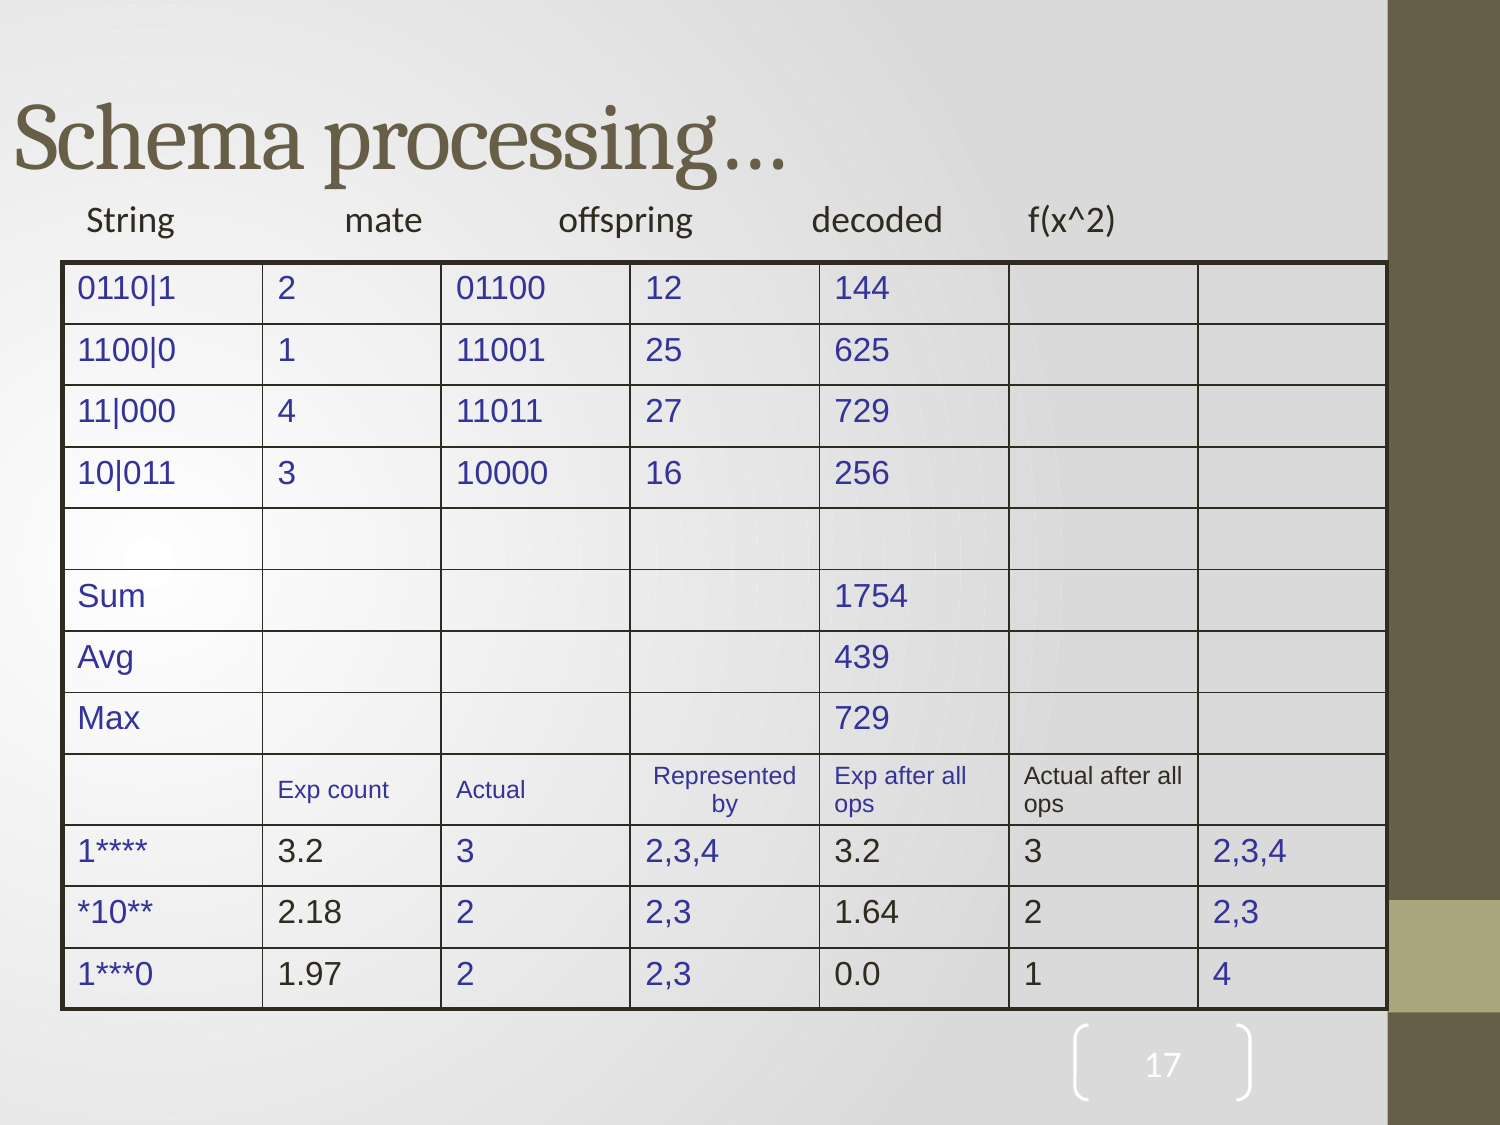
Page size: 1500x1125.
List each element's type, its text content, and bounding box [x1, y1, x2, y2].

table_cell 10000 [442, 448, 629, 507]
table_cell [1199, 386, 1385, 446]
table_cell 2,3 [631, 949, 819, 1007]
table_cell 3 [1010, 826, 1197, 885]
table_cell Exp count [263, 755, 440, 824]
table_cell [1010, 693, 1197, 753]
table_cell [65, 755, 262, 824]
table_cell 2 [1010, 887, 1197, 947]
table_cell [263, 570, 440, 630]
table_cell Max [65, 693, 262, 753]
table_header [1010, 265, 1197, 323]
table_cell 1 [1010, 949, 1197, 1007]
table_header 144 [820, 265, 1008, 323]
table_cell 1100|0 [65, 325, 262, 384]
table_cell 16 [631, 448, 819, 507]
slide_number 17 [1073, 1023, 1252, 1102]
table_cell 2,3,4 [1199, 826, 1385, 885]
table_cell [442, 693, 629, 753]
table_cell 1***0 [65, 949, 262, 1007]
table_cell [631, 632, 819, 692]
table_cell 625 [820, 325, 1008, 384]
table_cell Actual [442, 755, 629, 824]
table_cell 27 [631, 386, 819, 446]
table_cell [1199, 632, 1385, 692]
table_cell [1010, 386, 1197, 446]
table_cell 2 [442, 887, 629, 947]
table_cell [263, 632, 440, 692]
table_cell 0.0 [820, 949, 1008, 1007]
table_cell [442, 509, 629, 569]
table_cell Actual after all ops [1010, 755, 1197, 824]
table_cell 4 [263, 386, 440, 446]
table_cell 3.2 [820, 826, 1008, 885]
table_cell Avg [65, 632, 262, 692]
table_cell 3 [263, 448, 440, 507]
table_cell 1 [263, 325, 440, 384]
table_cell 11|000 [65, 386, 262, 446]
table_header [1199, 265, 1385, 323]
table_cell 1**** [65, 826, 262, 885]
table_cell [442, 570, 629, 630]
table_cell 729 [820, 386, 1008, 446]
table_cell *10** [65, 887, 262, 947]
table_cell [1010, 448, 1197, 507]
table_cell 1754 [820, 570, 1008, 630]
table_cell [1199, 693, 1385, 753]
table_cell [631, 570, 819, 630]
text_box String mate offspring decoded f(x^2) [37, 187, 1400, 248]
table_cell 1.97 [263, 949, 440, 1007]
table_cell 2.18 [263, 887, 440, 947]
table_header 12 [631, 265, 819, 323]
table_cell 11011 [442, 386, 629, 446]
table_cell 25 [631, 325, 819, 384]
table_cell 1.64 [820, 887, 1008, 947]
table_cell [442, 632, 629, 692]
table_cell 2,3 [1199, 887, 1385, 947]
table_cell 10|011 [65, 448, 262, 507]
table_cell [65, 509, 262, 569]
table_cell [1010, 570, 1197, 630]
table_cell 4 [1199, 949, 1385, 1007]
table_header 2 [263, 265, 440, 323]
table_cell 256 [820, 448, 1008, 507]
table_cell 3 [442, 826, 629, 885]
table_header 01100 [442, 265, 629, 323]
table_cell 11001 [442, 325, 629, 384]
table_cell Represented by [631, 755, 819, 824]
table_cell [631, 509, 819, 569]
table_cell 3.2 [263, 826, 440, 885]
table_cell 2,3 [631, 887, 819, 947]
table_cell 439 [820, 632, 1008, 692]
table_header 0110|1 [65, 265, 262, 323]
table_cell [1199, 325, 1385, 384]
table_cell Exp after all ops [820, 755, 1008, 824]
table_cell 2 [442, 949, 629, 1007]
table_cell [1010, 509, 1197, 569]
table_cell [263, 509, 440, 569]
table_cell Sum [65, 570, 262, 630]
table_cell [1199, 509, 1385, 569]
table_cell [631, 693, 819, 753]
title Schema processing… [0, 62, 1413, 200]
table_cell 729 [820, 693, 1008, 753]
table_cell 2,3,4 [631, 826, 819, 885]
table_cell [1199, 448, 1385, 507]
table_cell [1010, 325, 1197, 384]
table_cell [820, 509, 1008, 569]
table_cell [1010, 632, 1197, 692]
table_cell [1199, 755, 1385, 824]
table_cell [263, 693, 440, 753]
table_cell [1199, 570, 1385, 630]
